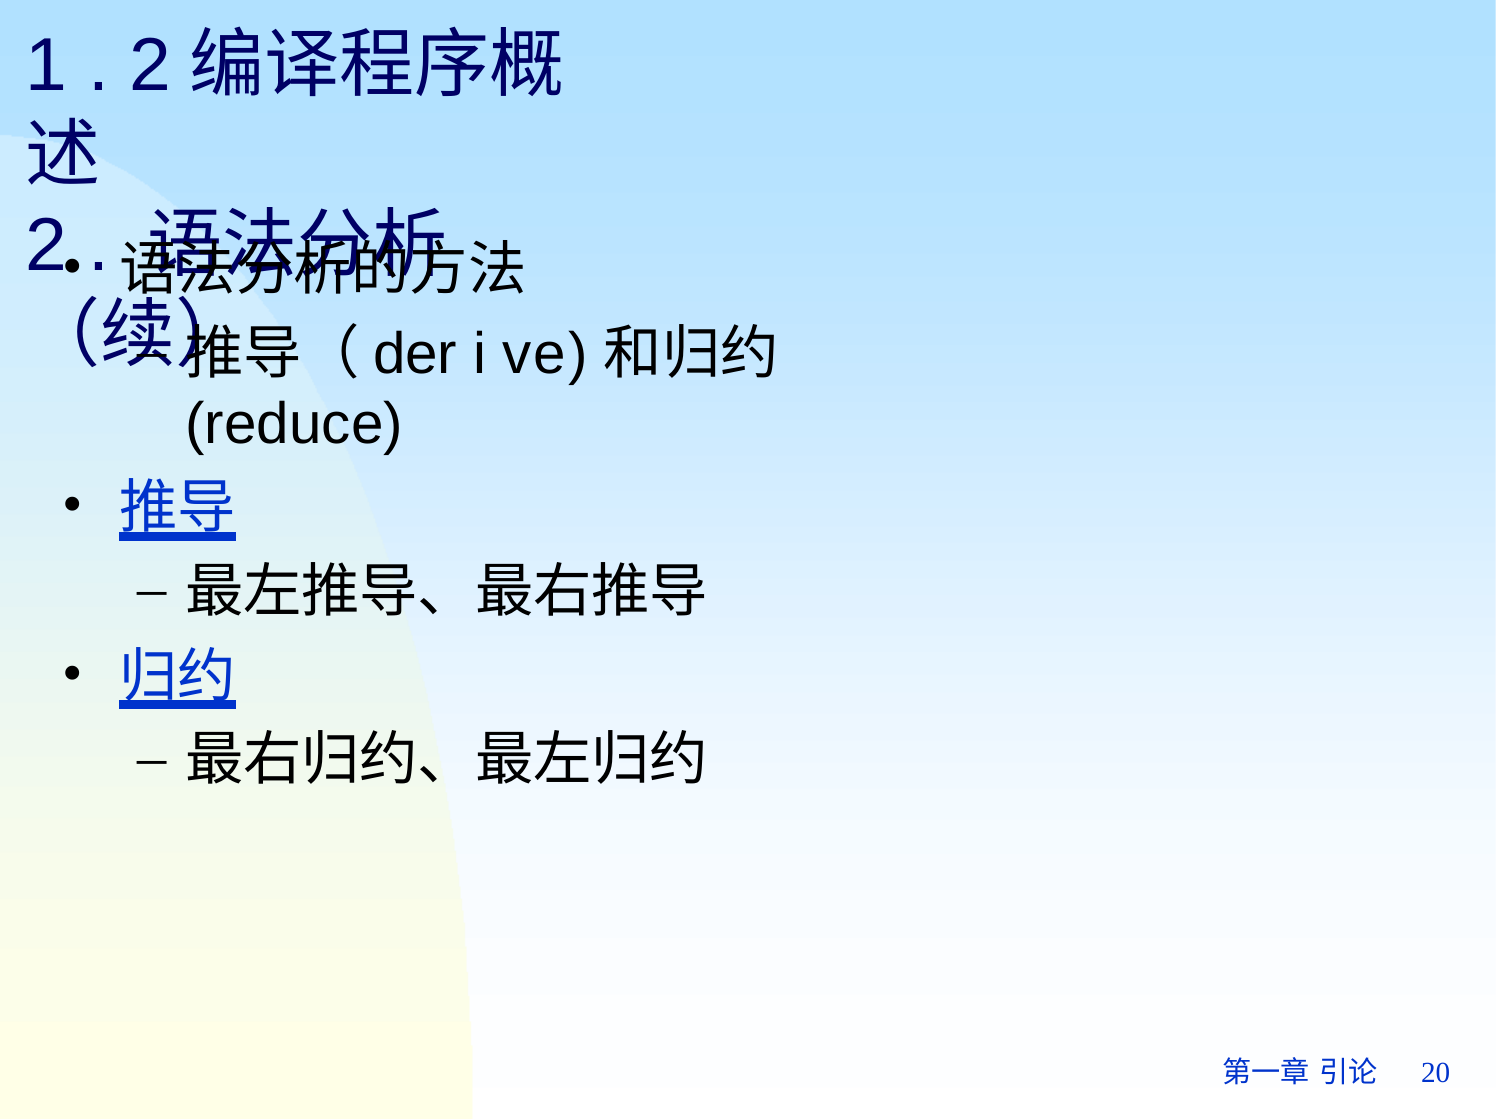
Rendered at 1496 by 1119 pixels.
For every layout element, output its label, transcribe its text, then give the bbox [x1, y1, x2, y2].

slide_number 第一章 引论 20 [1220, 1054, 1455, 1119]
text_box 语法分析的方法 推导（der i ve)和归约(reduce) 推导 最左推导、最右推导 归约 最右归约、最左归约 [60, 215, 965, 792]
title 1 . 2编译程序概述 2 . 语法分析（续） [23, 13, 628, 376]
picture [0, 0, 1496, 1119]
